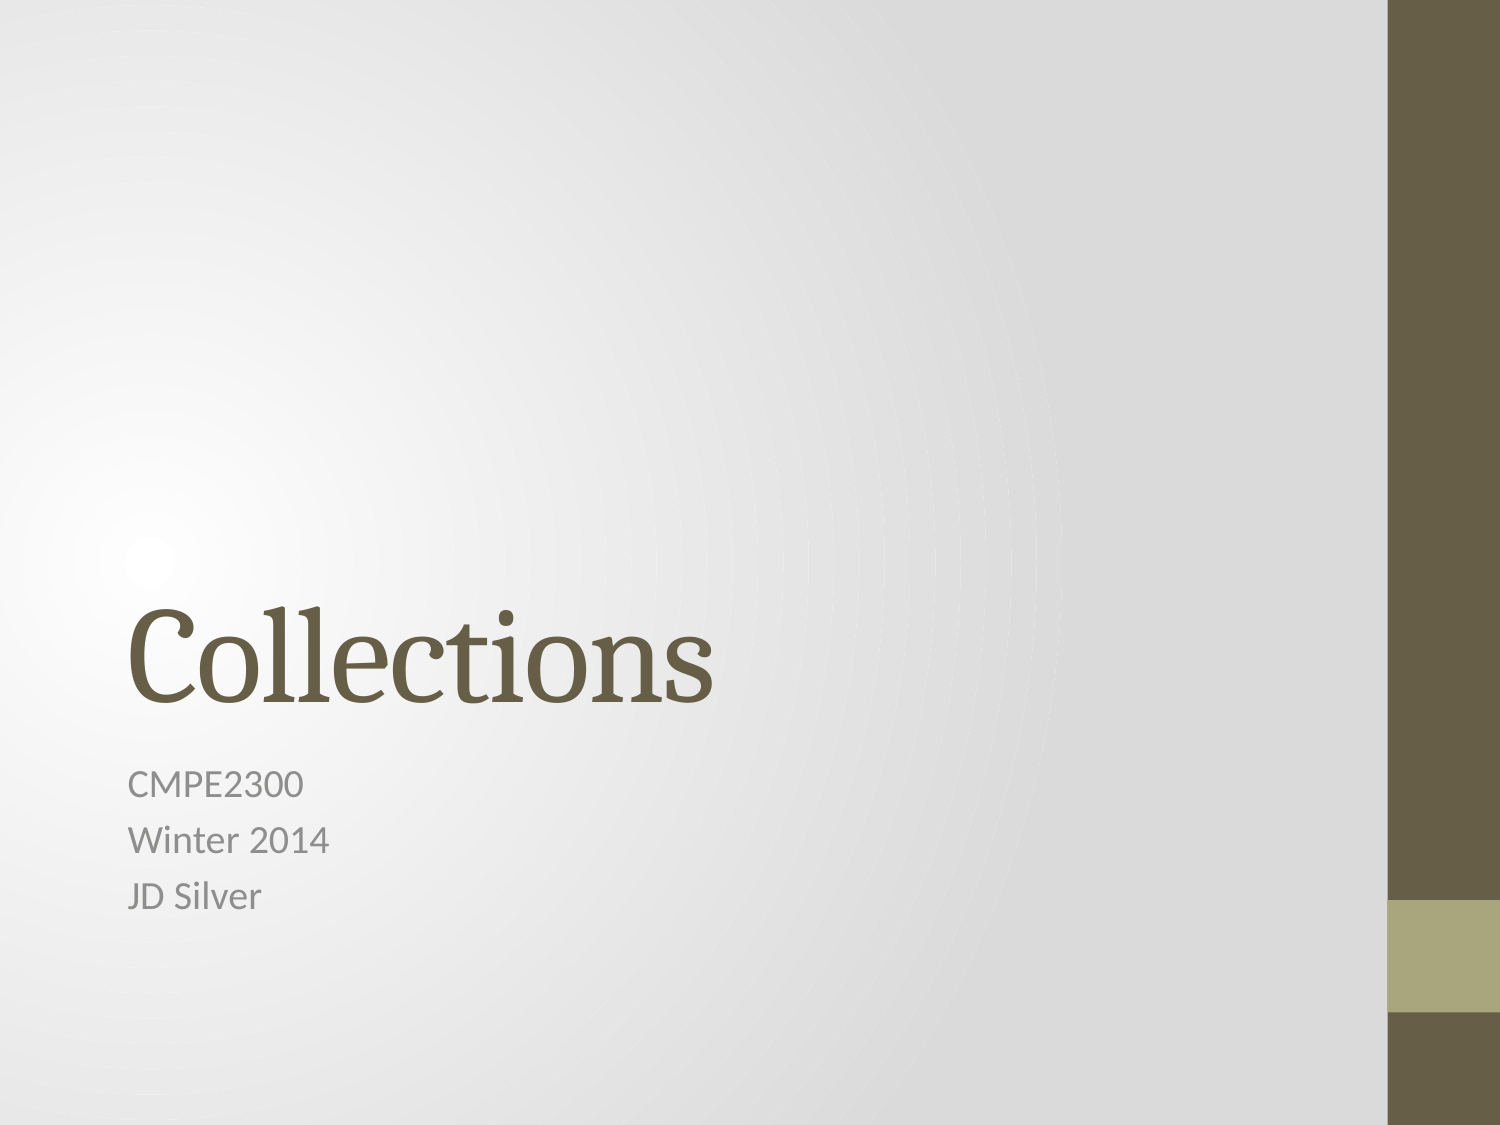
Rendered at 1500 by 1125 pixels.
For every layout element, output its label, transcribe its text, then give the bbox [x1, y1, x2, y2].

title Collections [112, 312, 1350, 738]
subtitle CMPE2300 Winter 2014 JD Silver [112, 750, 1173, 925]
